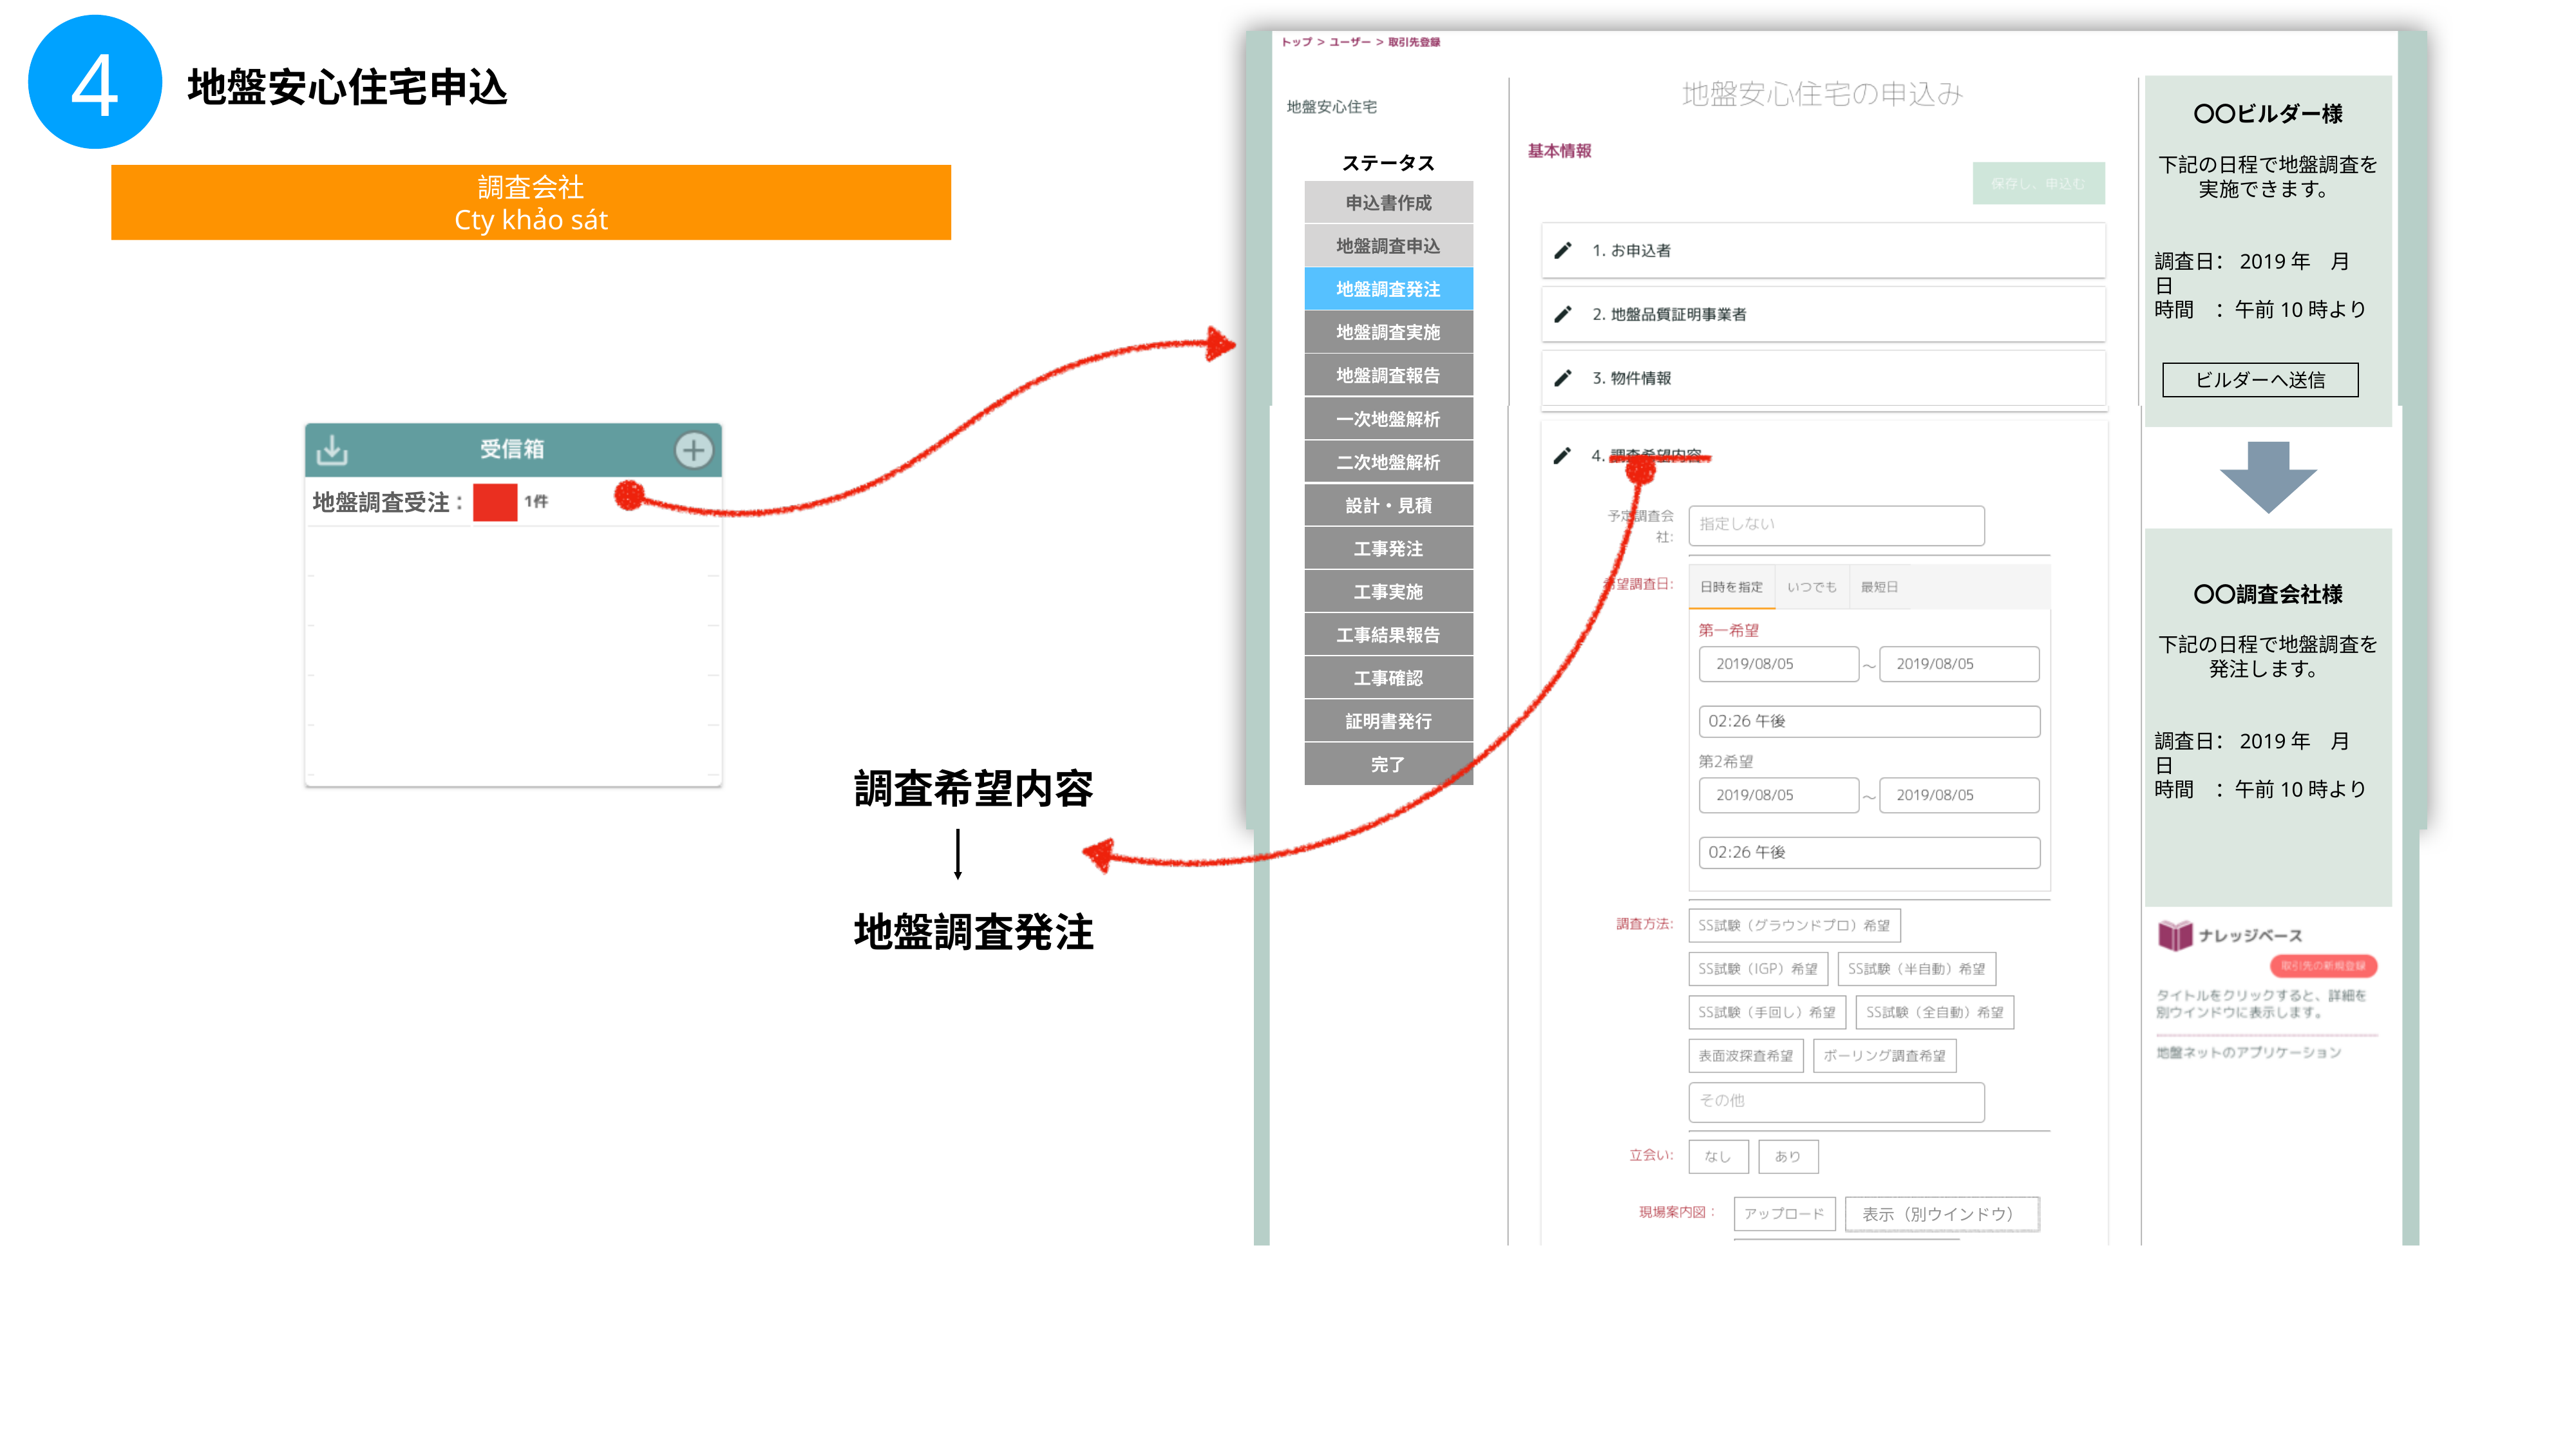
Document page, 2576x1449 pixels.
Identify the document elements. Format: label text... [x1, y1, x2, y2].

text_box 調査会社 Cty khảo sát [111, 165, 952, 240]
text_box 4 [28, 14, 163, 149]
text_box 地盤調査発注 [848, 902, 1101, 961]
picture [296, 30, 2428, 1245]
text_box 地盤安心住宅申込 [182, 56, 515, 116]
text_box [1845, 1197, 2041, 1233]
text_box 調査希望内容 [848, 758, 1078, 817]
text_box [954, 829, 962, 880]
